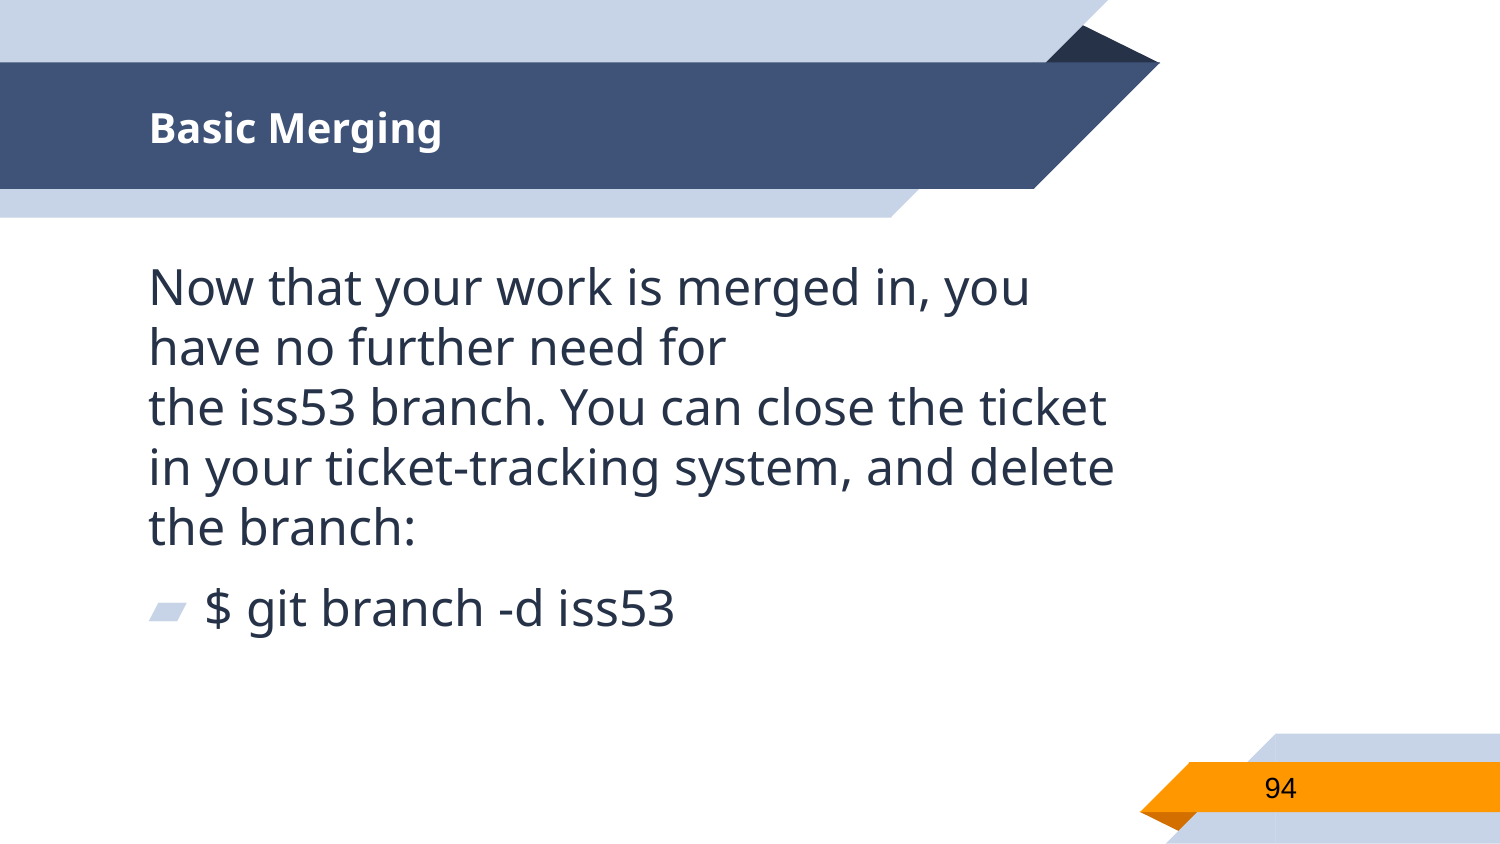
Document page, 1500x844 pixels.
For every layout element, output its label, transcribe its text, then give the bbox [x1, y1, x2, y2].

title Basic Merging [133, 64, 1035, 190]
list Now that your work is merged in, you have no further need for the iss53 branch. You can close the ticket in your ticket-tracking system, and delete the branch: $ git branch -d iss53 [133, 217, 1140, 734]
slide_number 94 [1249, 760, 1494, 813]
